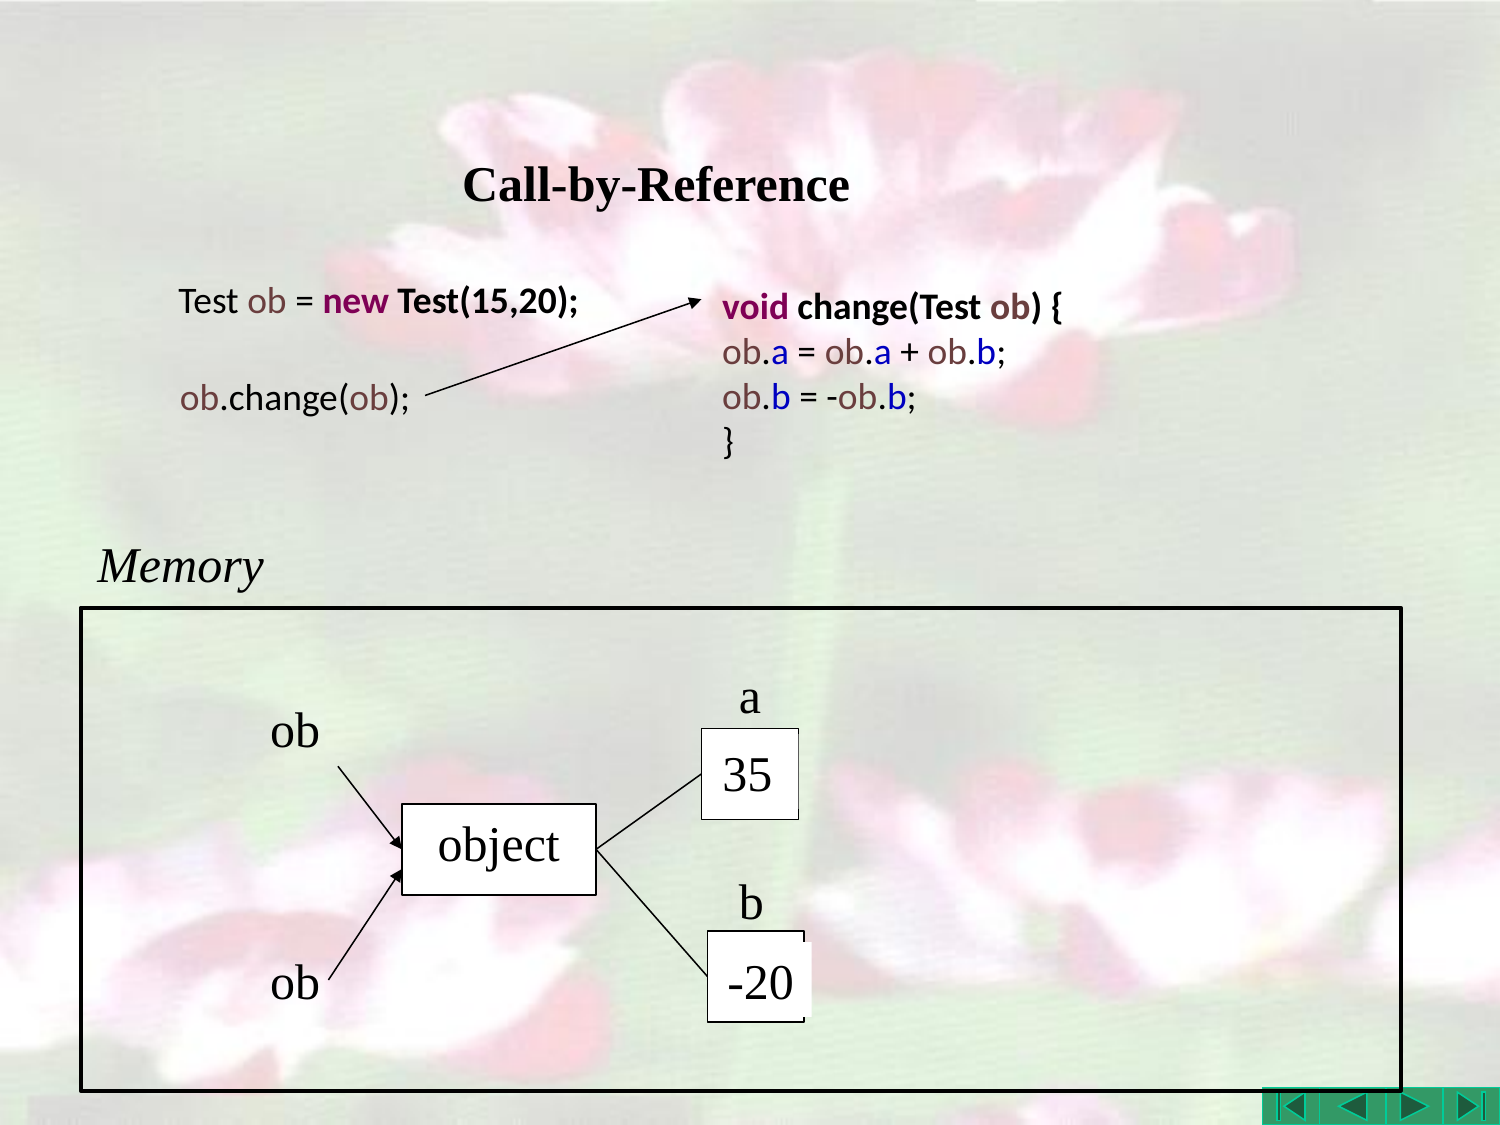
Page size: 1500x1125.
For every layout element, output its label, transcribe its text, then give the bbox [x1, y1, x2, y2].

text_box ob [234, 690, 356, 766]
text_box object [401, 803, 590, 895]
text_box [337, 766, 403, 850]
text_box 20 [707, 980, 805, 1022]
title Call-by-Reference [112, 125, 1200, 238]
text_box b [723, 861, 777, 937]
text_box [595, 773, 702, 848]
text_box 15 [701, 728, 799, 820]
text_box Test ob = new Test(15,20); [163, 268, 594, 329]
text_box void change(Test ob) { ob.a = ob.a + ob.b; ob.b = -ob.b; } [707, 274, 1458, 470]
text_box a [712, 655, 787, 731]
text_box -20 [712, 942, 812, 1017]
text_box ob [234, 942, 356, 1017]
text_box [328, 868, 403, 981]
picture [0, 0, 1500, 1125]
text_box 20 [713, 930, 805, 942]
text_box [79, 606, 1403, 1093]
text_box 35 [707, 734, 799, 809]
text_box Memory [82, 524, 339, 600]
text_box ob.change(ob); [165, 365, 426, 426]
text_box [426, 298, 702, 397]
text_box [595, 849, 708, 977]
